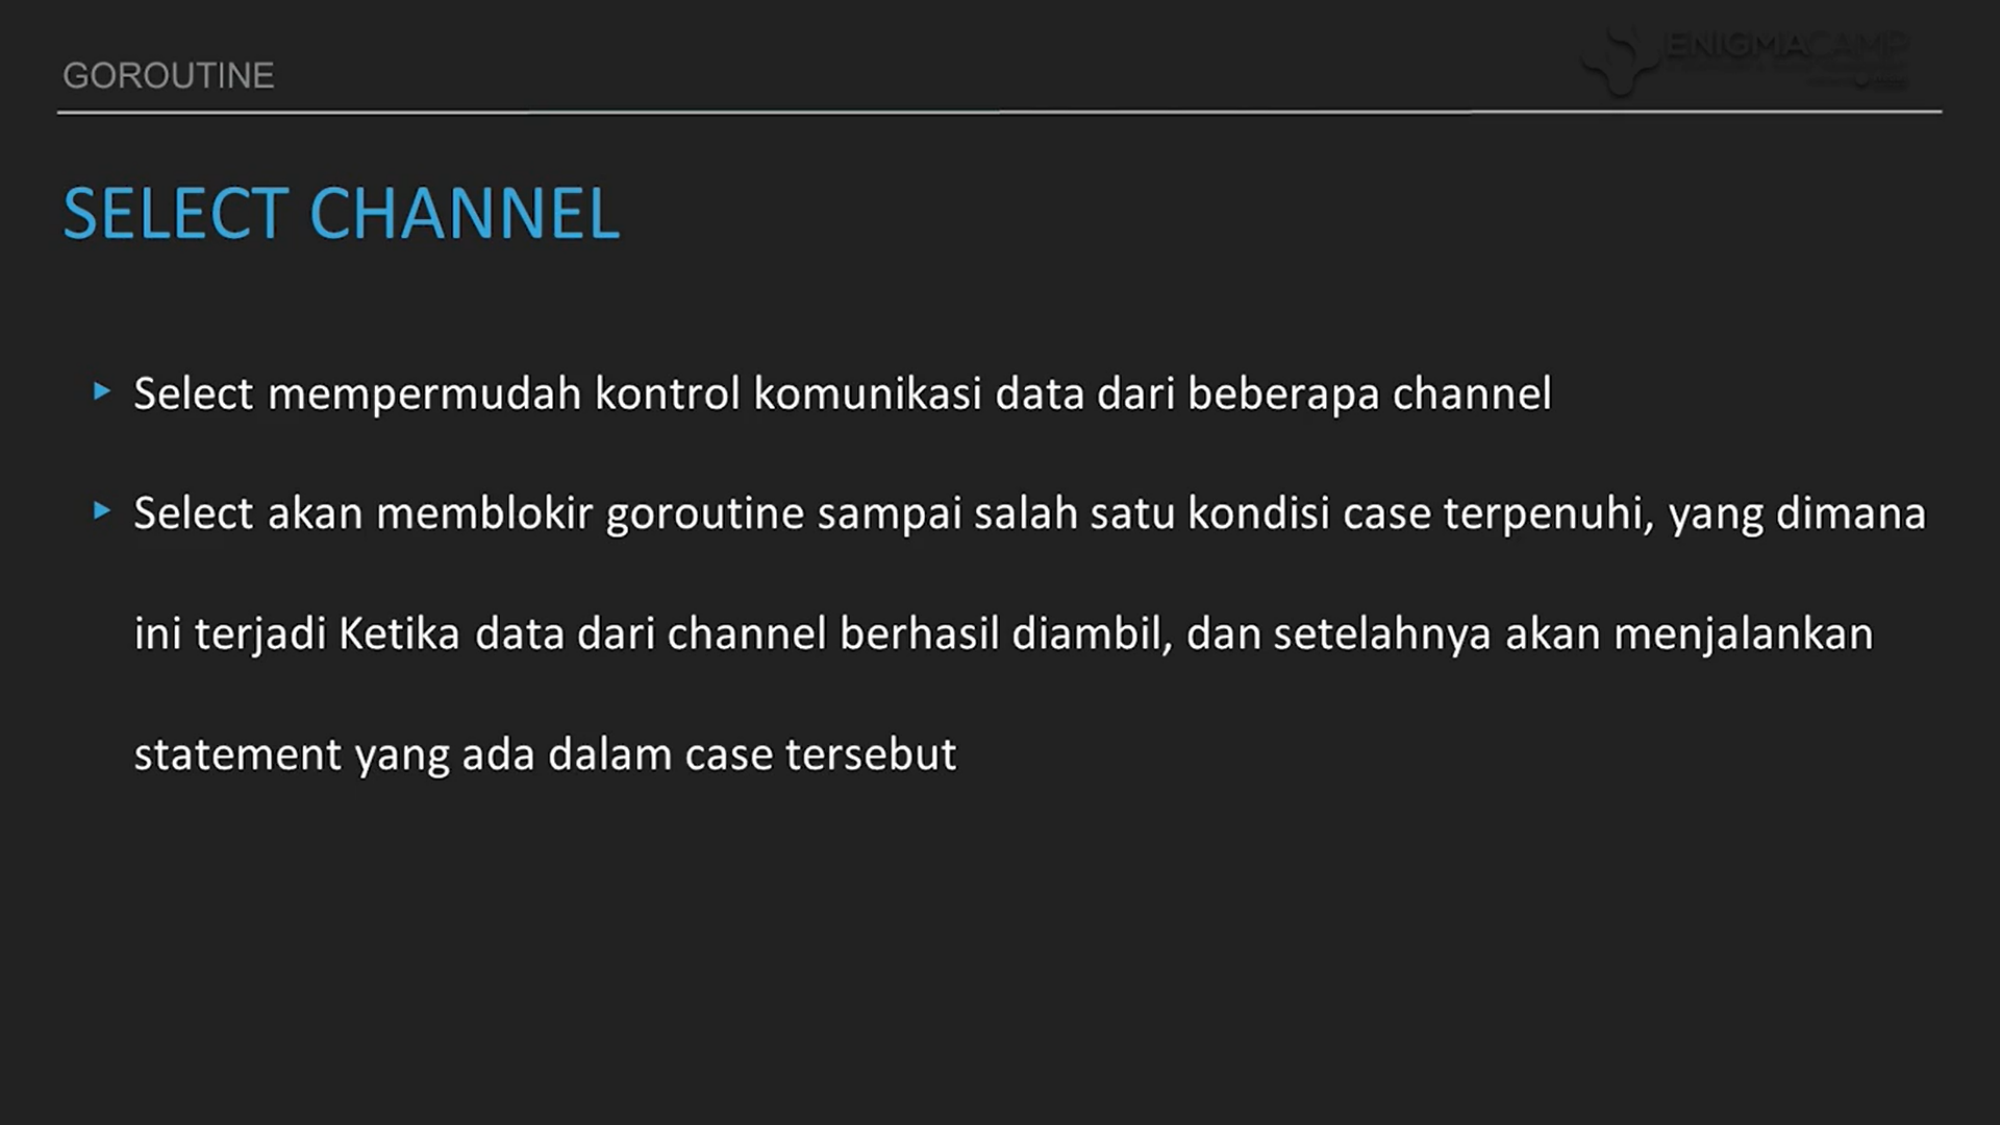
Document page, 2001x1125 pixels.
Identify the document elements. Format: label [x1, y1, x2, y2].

list [0, 0, 2000, 1125]
